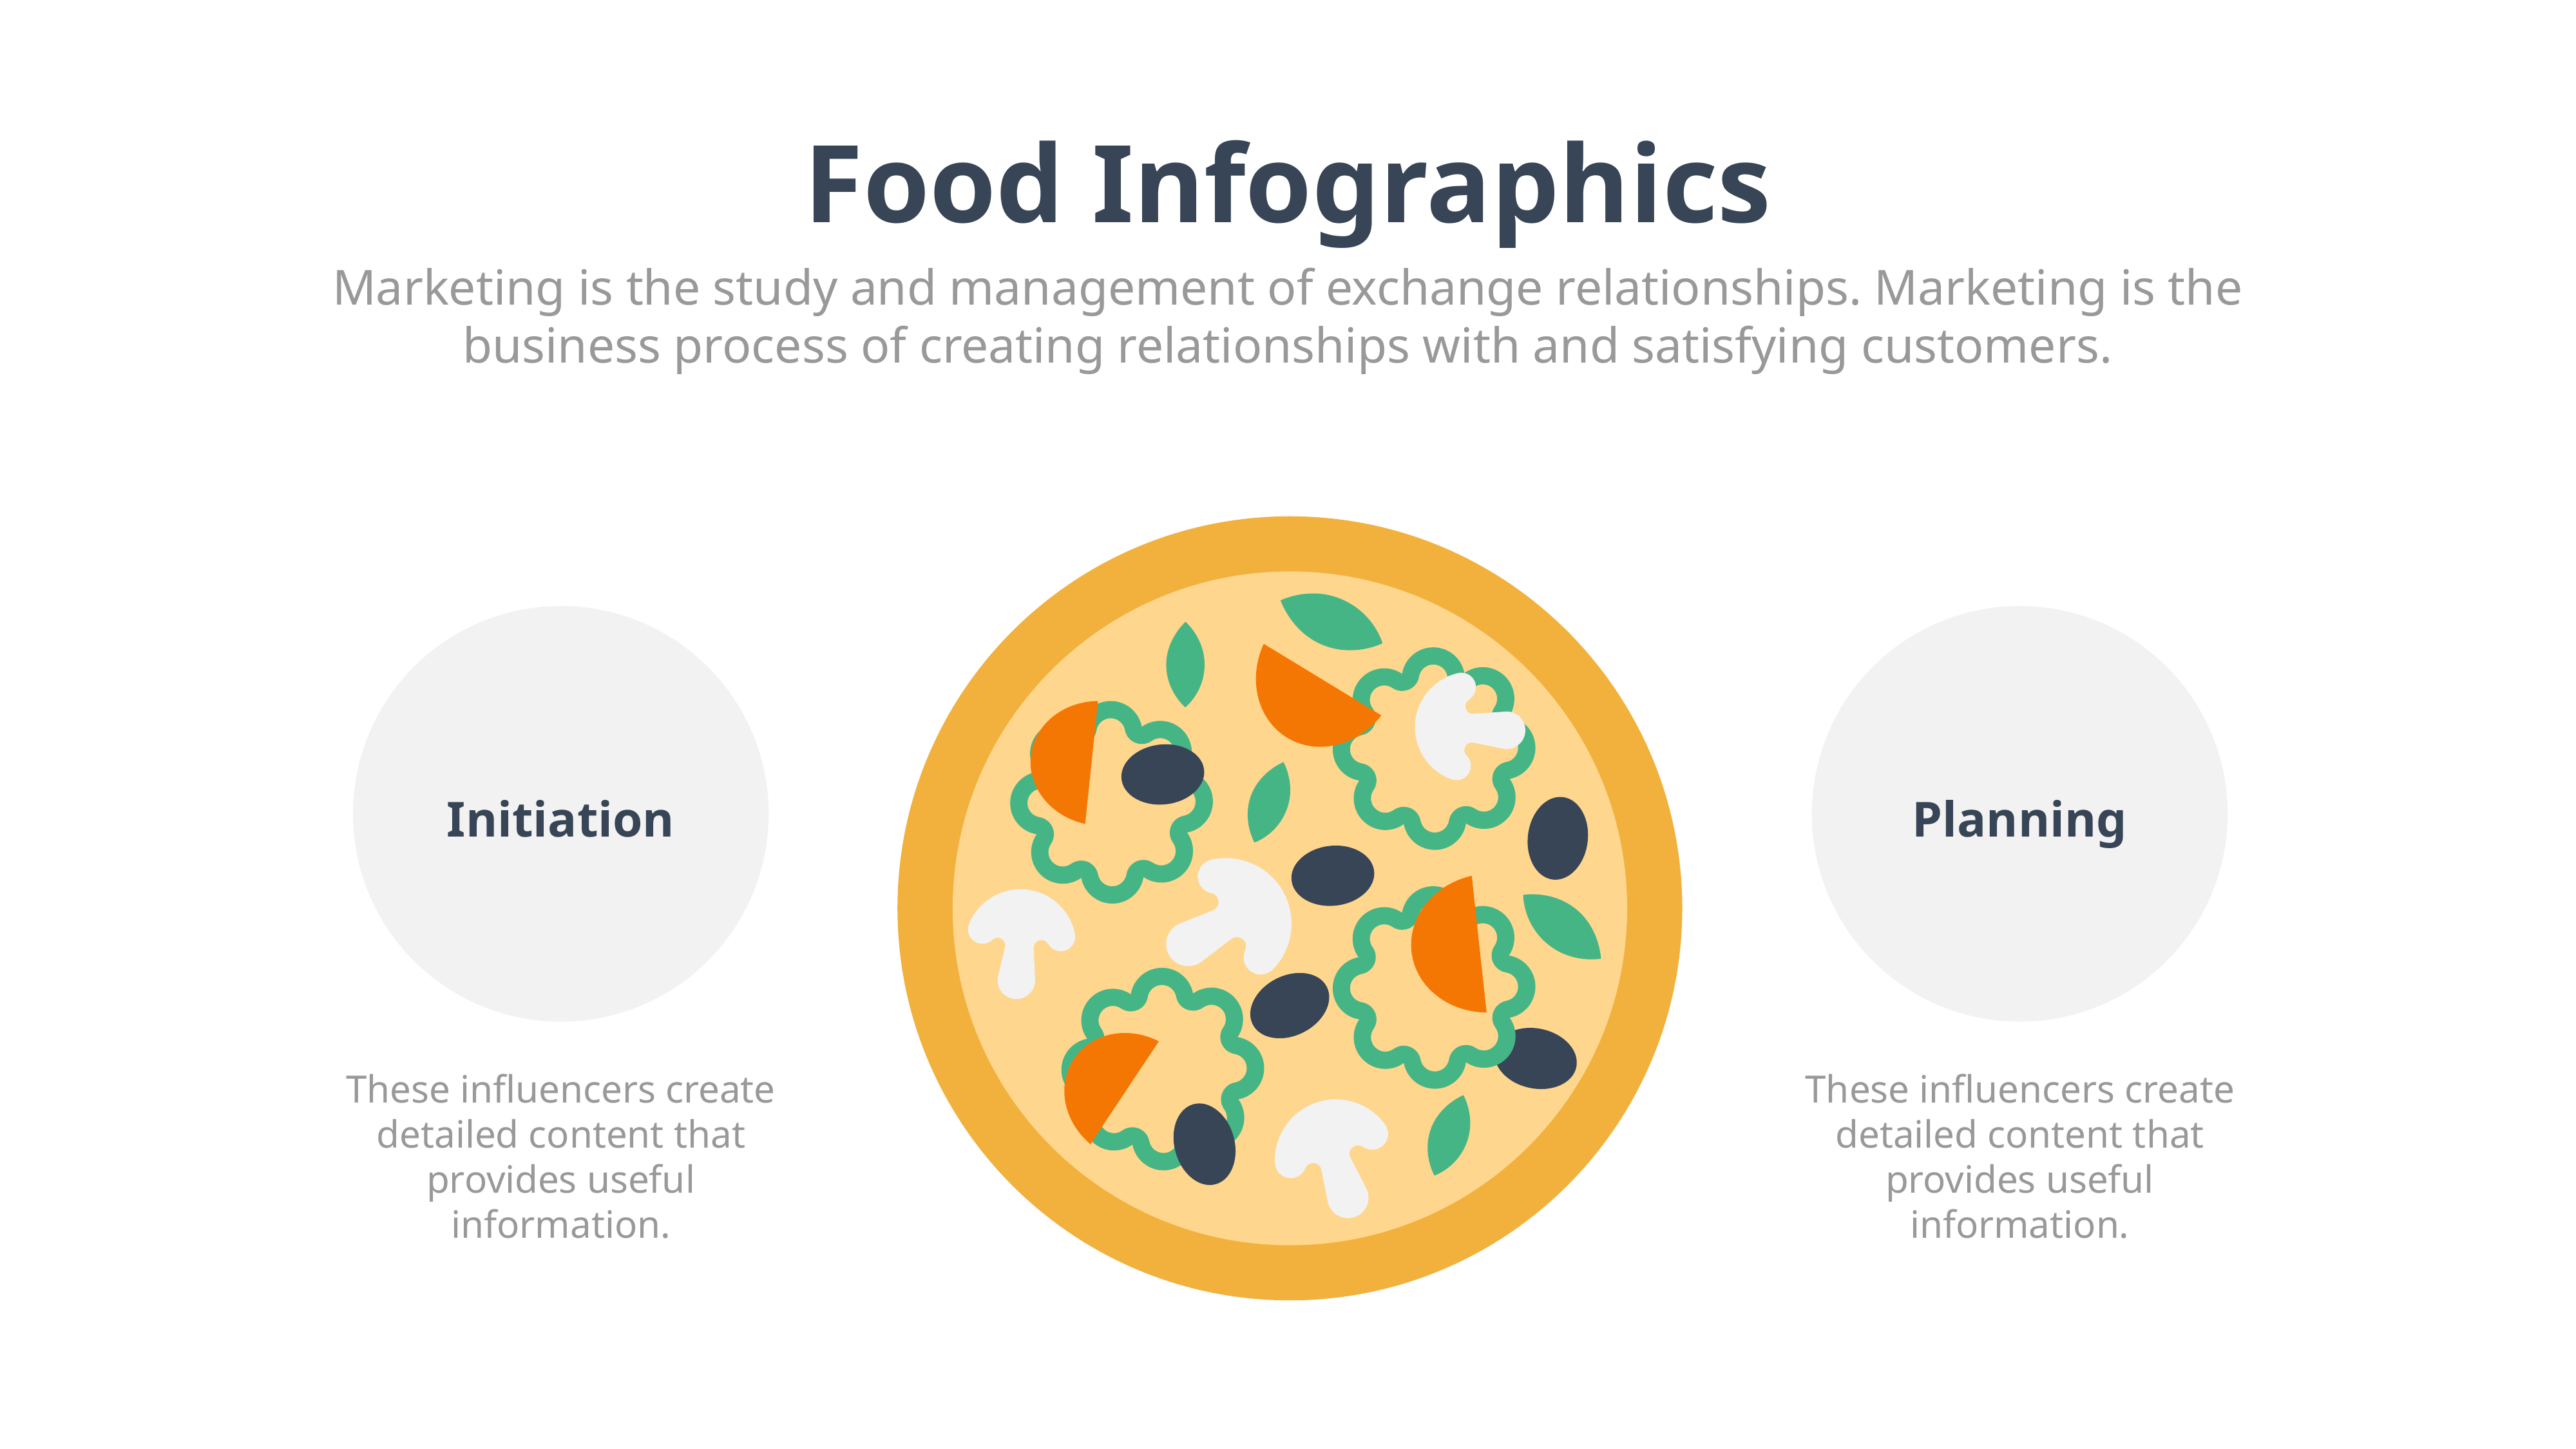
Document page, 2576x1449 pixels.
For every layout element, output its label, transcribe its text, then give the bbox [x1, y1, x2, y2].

text_box Initiation [399, 783, 723, 851]
text_box [952, 571, 1627, 1245]
text_box Marketing is the study and management of exchange relationships. Marketing is the business process of creating relationships with and satisfying customers. [281, 251, 2295, 377]
text_box [1121, 744, 1205, 805]
text_box [1359, 723, 1375, 737]
text_box [1247, 762, 1290, 843]
text_box [1280, 593, 1383, 650]
text_box [1811, 605, 2229, 1023]
text_box [1523, 894, 1601, 960]
text_box [1291, 846, 1375, 906]
text_box [352, 605, 770, 1023]
text_box [1415, 672, 1525, 781]
text_box [1352, 647, 1514, 712]
text_box [1255, 643, 1382, 747]
text_box [1030, 732, 1039, 757]
text_box [1092, 1127, 1181, 1171]
text_box [1427, 1095, 1471, 1176]
text_box [1030, 701, 1098, 824]
text_box [1332, 724, 1536, 850]
text_box Planning [1858, 783, 2182, 851]
text_box [1094, 701, 1192, 751]
text_box [1250, 972, 1330, 1039]
text_box These influencers create detailed content that provides useful information. [1768, 1060, 2272, 1251]
text_box [1527, 797, 1589, 880]
text_box [1497, 1028, 1577, 1090]
text_box These influencers create detailed content that provides useful information. [309, 1060, 813, 1251]
text_box [1064, 1033, 1159, 1144]
text_box [1411, 875, 1487, 1013]
text_box [1173, 1103, 1236, 1186]
text_box [1332, 886, 1536, 1089]
text_box Food Infographics [794, 110, 1782, 249]
text_box [1061, 967, 1264, 1141]
text_box [1275, 1099, 1388, 1218]
text_box [968, 889, 1076, 999]
text_box [1010, 773, 1213, 904]
text_box [897, 516, 1683, 1301]
text_box [1166, 621, 1205, 708]
text_box [1166, 858, 1292, 975]
